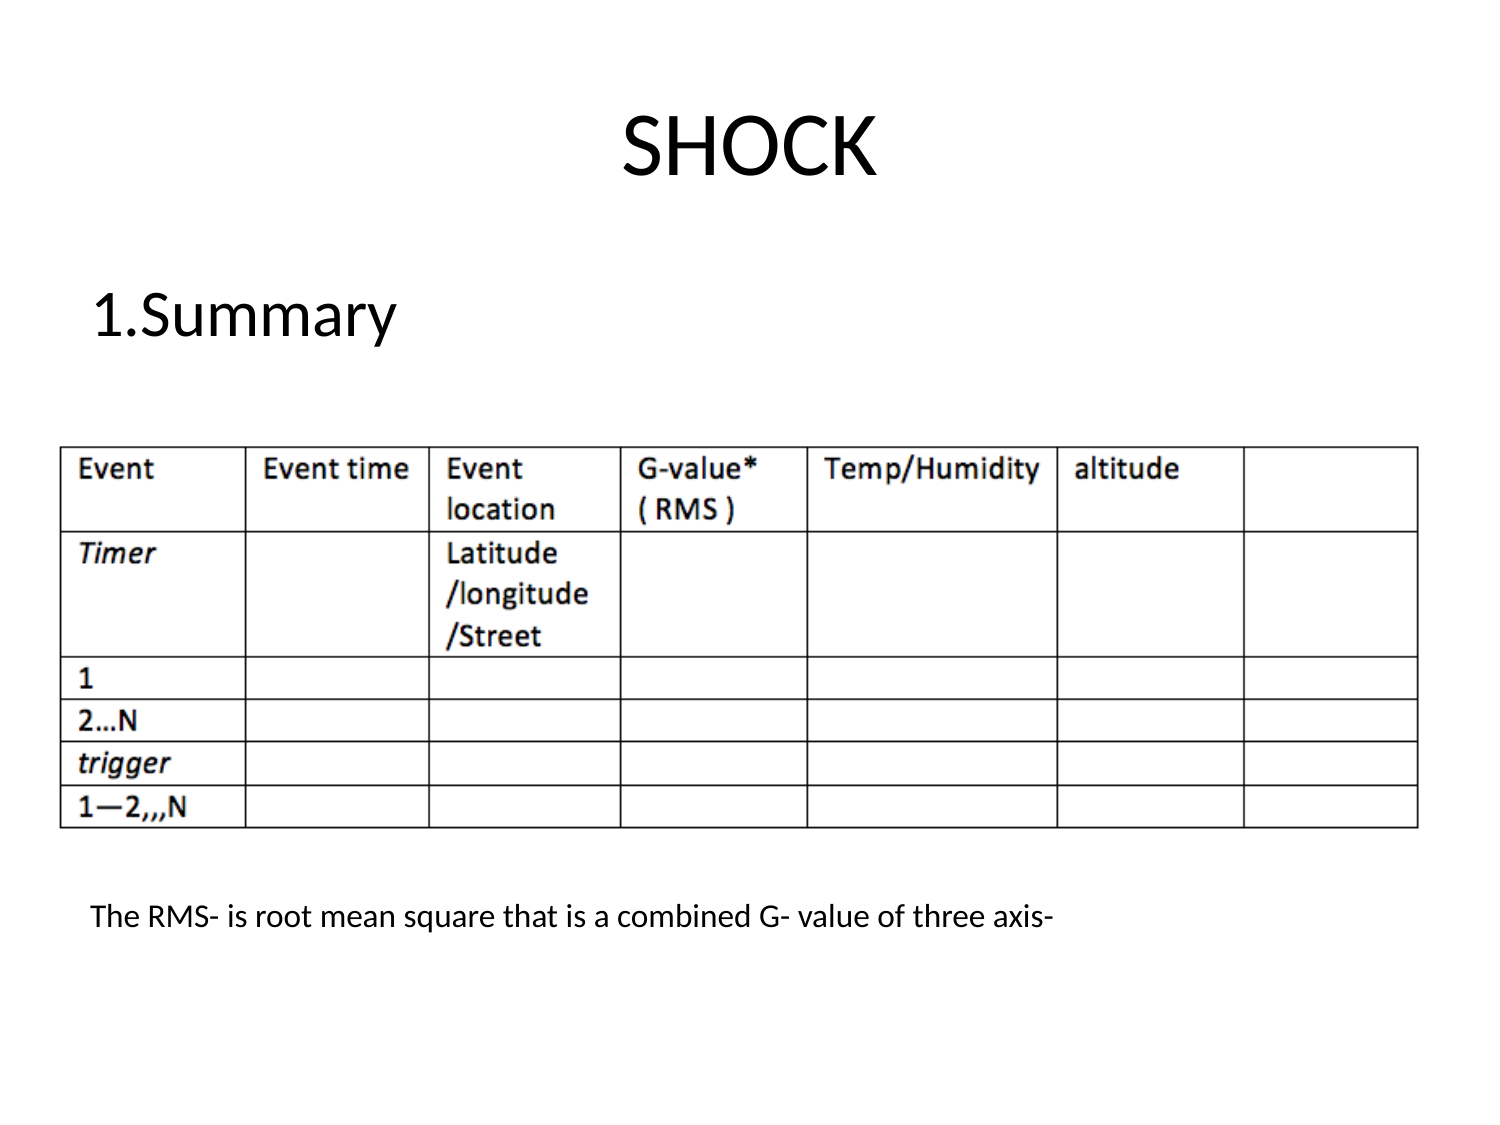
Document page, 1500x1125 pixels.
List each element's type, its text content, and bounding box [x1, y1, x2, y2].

list 1.Summary The RMS- is root mean square that is a combined G- value of three axis- [75, 867, 1425, 1005]
picture [0, 419, 1500, 859]
title SHOCK [75, 45, 1425, 233]
list 1.Summary The RMS- is root mean square that is a combined G- value of three axis- [75, 262, 1425, 418]
